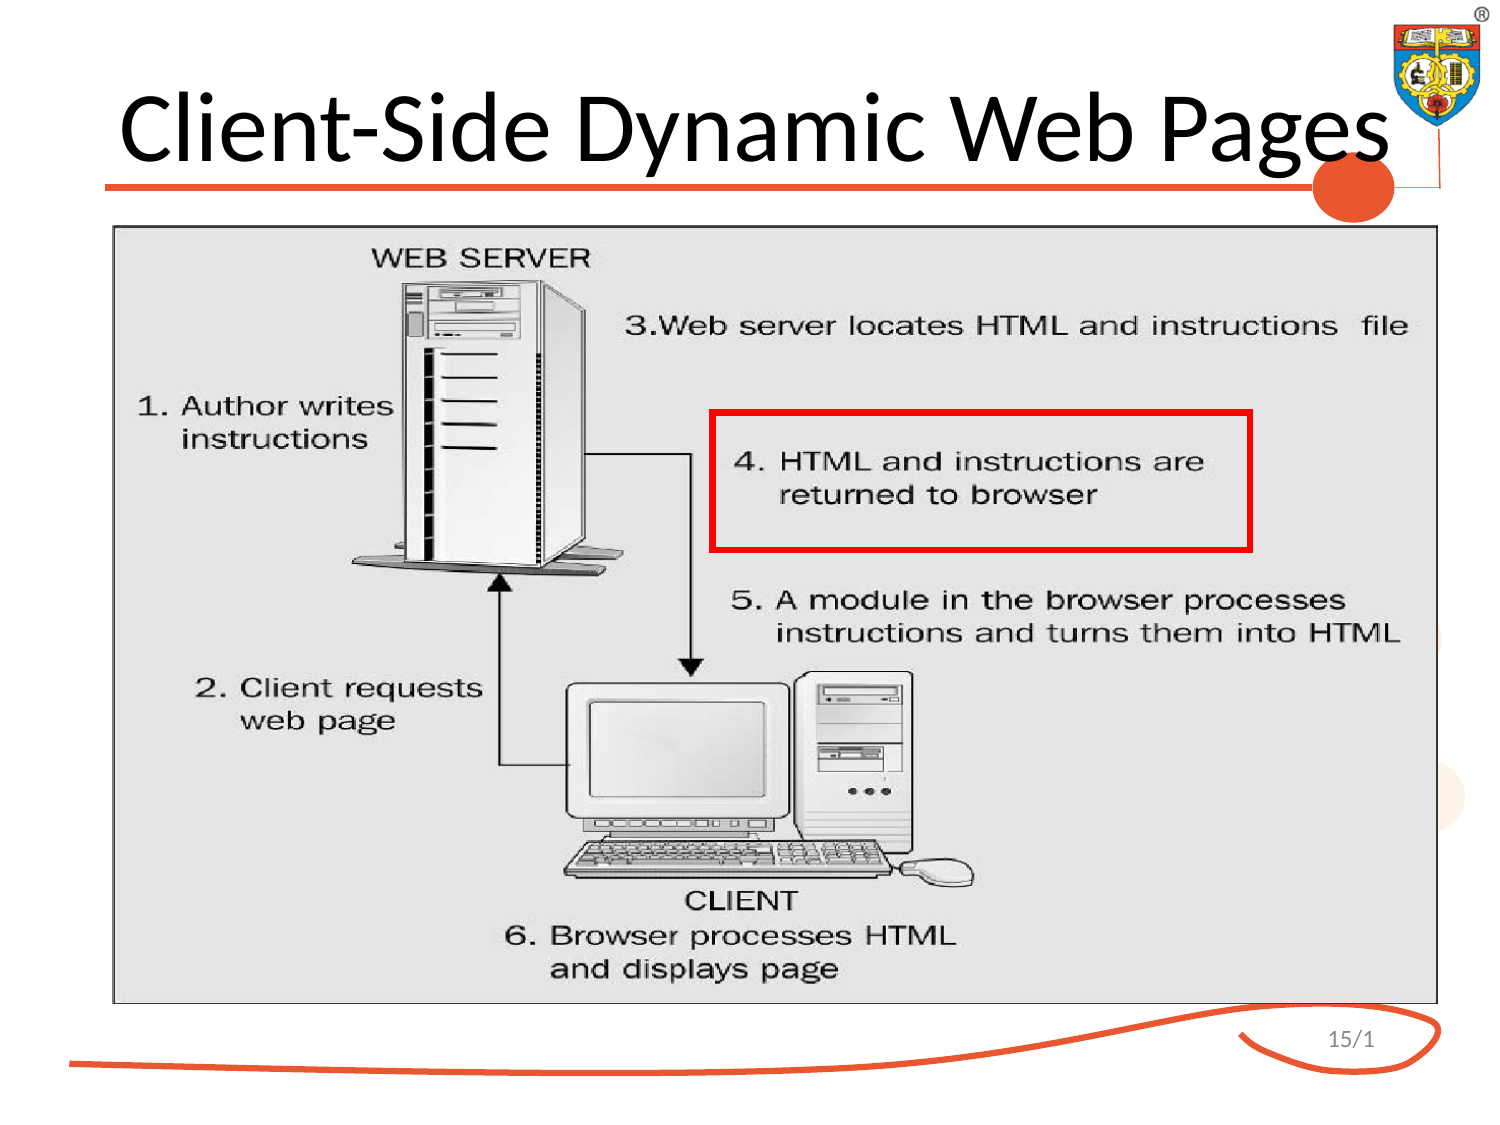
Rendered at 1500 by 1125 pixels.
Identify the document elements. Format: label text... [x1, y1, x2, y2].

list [112, 224, 1438, 1004]
picture [1389, 3, 1492, 129]
title Client-Side Dynamic Web Pages [75, 30, 1438, 213]
